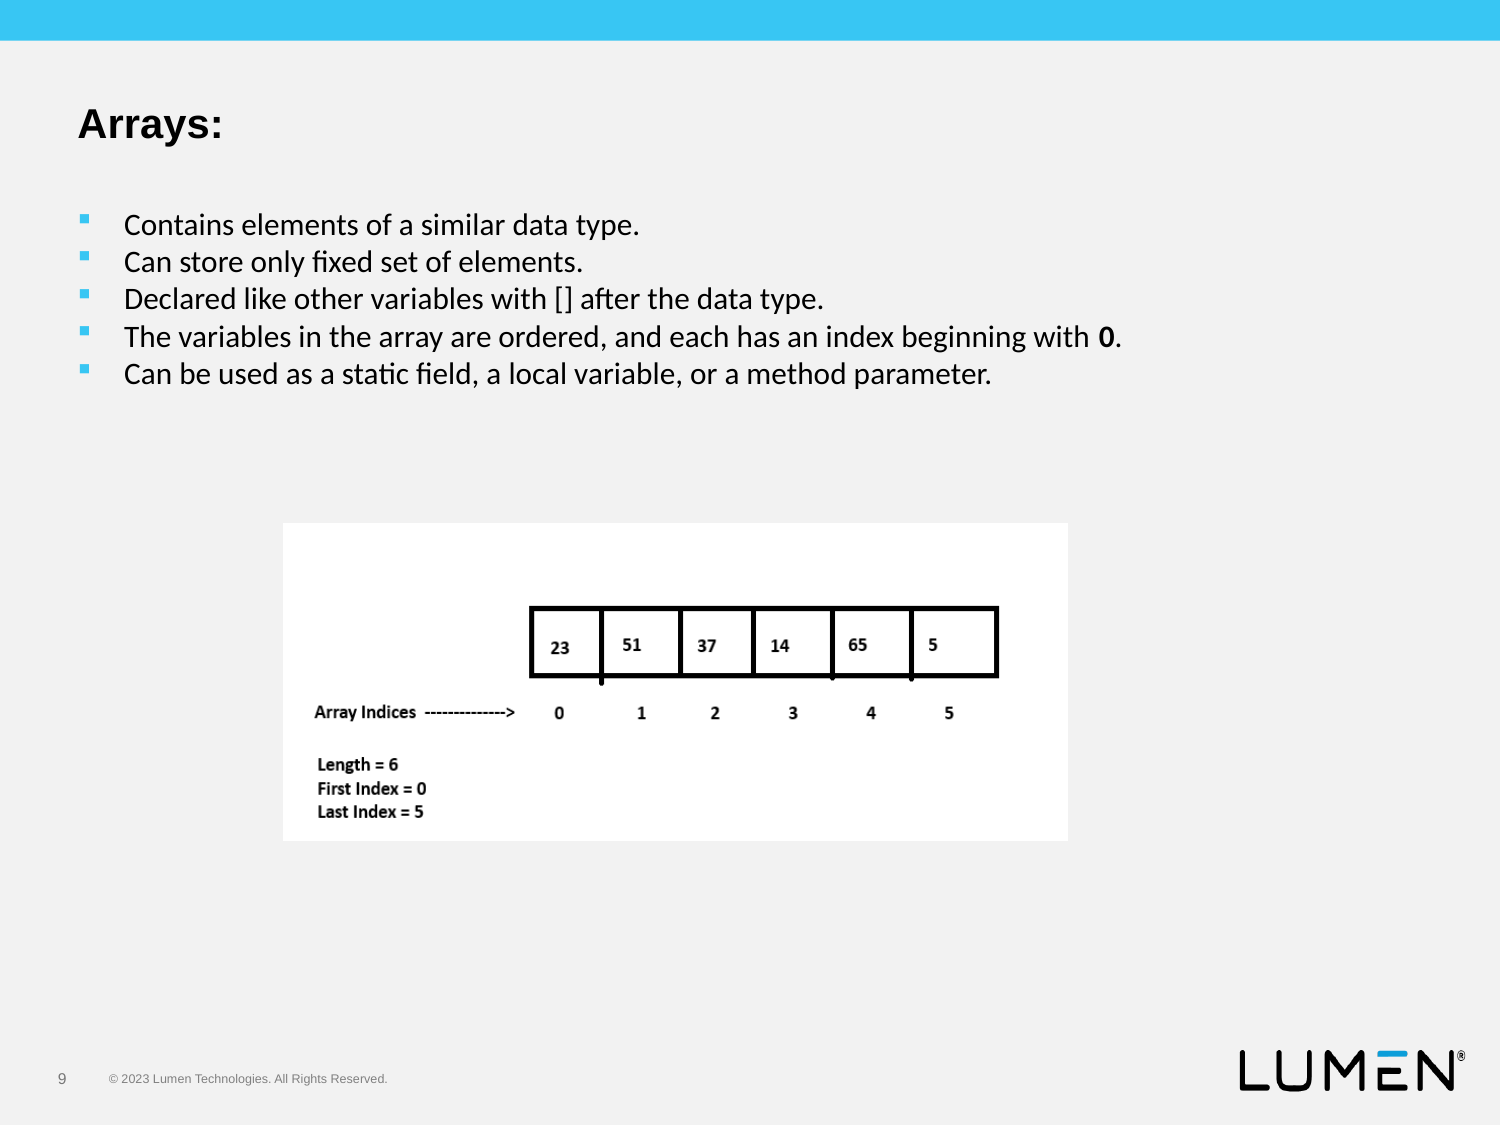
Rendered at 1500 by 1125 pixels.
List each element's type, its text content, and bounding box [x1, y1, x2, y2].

title Arrays: [77, 102, 1423, 148]
picture [1220, 1023, 1484, 1117]
picture [282, 523, 1068, 841]
list Contains elements of a similar data type. Can store only fixed set of elements. Declared like other variables with [] after the data type. The variables in the array are ordered, and each has an index beginning with 0. Can be used as a static field, a local variable, or a method parameter. [77, 203, 1423, 989]
